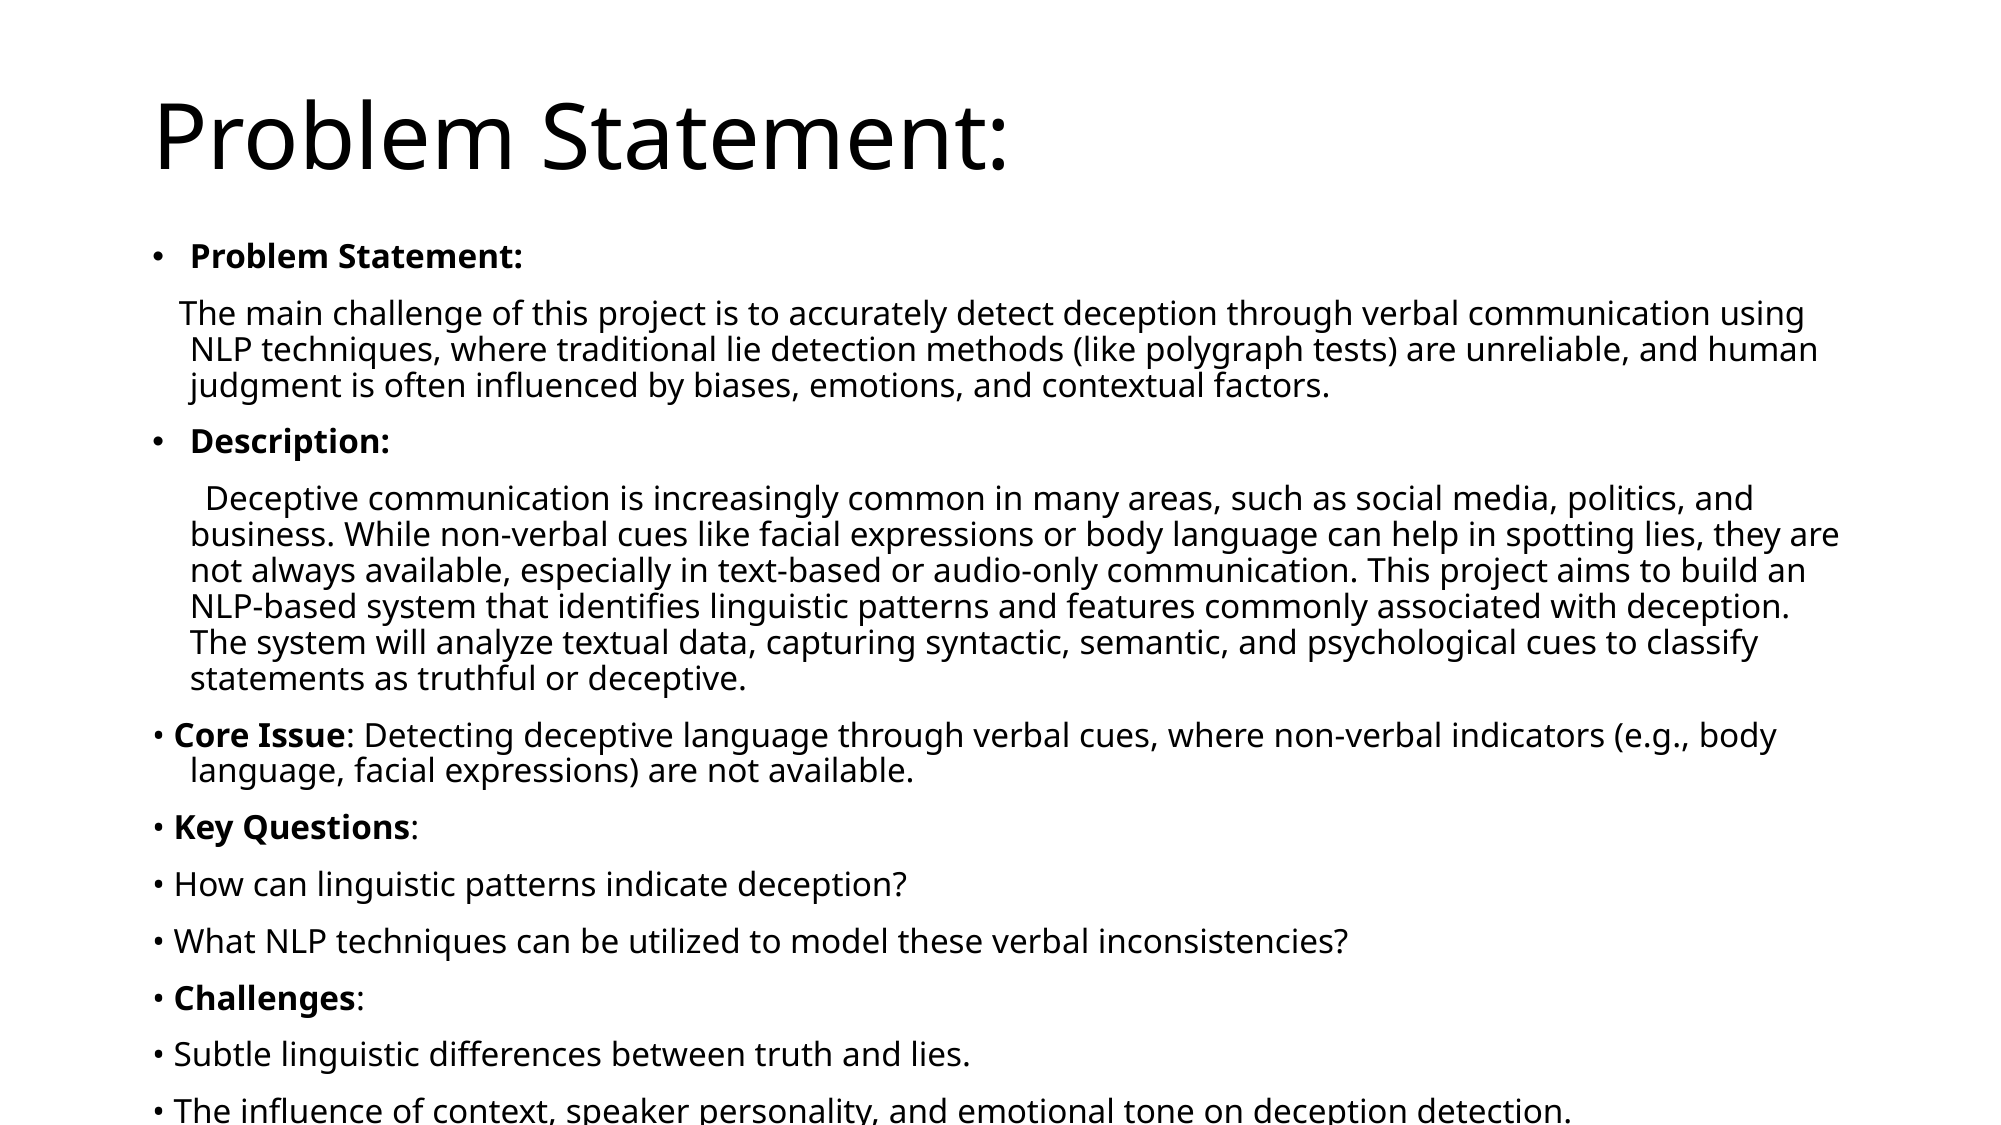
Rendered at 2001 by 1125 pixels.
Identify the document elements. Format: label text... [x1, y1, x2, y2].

title Problem Statement: [137, 30, 1863, 232]
list Problem Statement: The main challenge of this project is to accurately detect deception through verbal communication using NLP techniques, where traditional lie detection methods (like polygraph tests) are unreliable, and human judgment is often influenced by biases, emotions, and contextual factors. Description: Deceptive communication is increasingly common in many areas, such as social media, politics, and business. While non-verbal cues like facial expressions or body language can help in spotting lies, they are not always available, especially in text-based or audio-only communication. This project aims to build an NLP-based system that identifies linguistic patterns and features commonly associated with deception. The system will analyze textual data, capturing syntactic, semantic, and psychological cues to classify statements as truthful or deceptive. • Core Issue: Detecting deceptive language through verbal cues, where non-verbal indicators (e.g., body language, facial expressions) are not available. • Key Questions: • How can linguistic patterns indicate deception? • What NLP techniques can be utilized to model these verbal inconsistencies? • Challenges: • Subtle linguistic differences between truth and lies. • The influence of context, speaker personality, and emotional tone on deception detection. [137, 232, 1863, 994]
